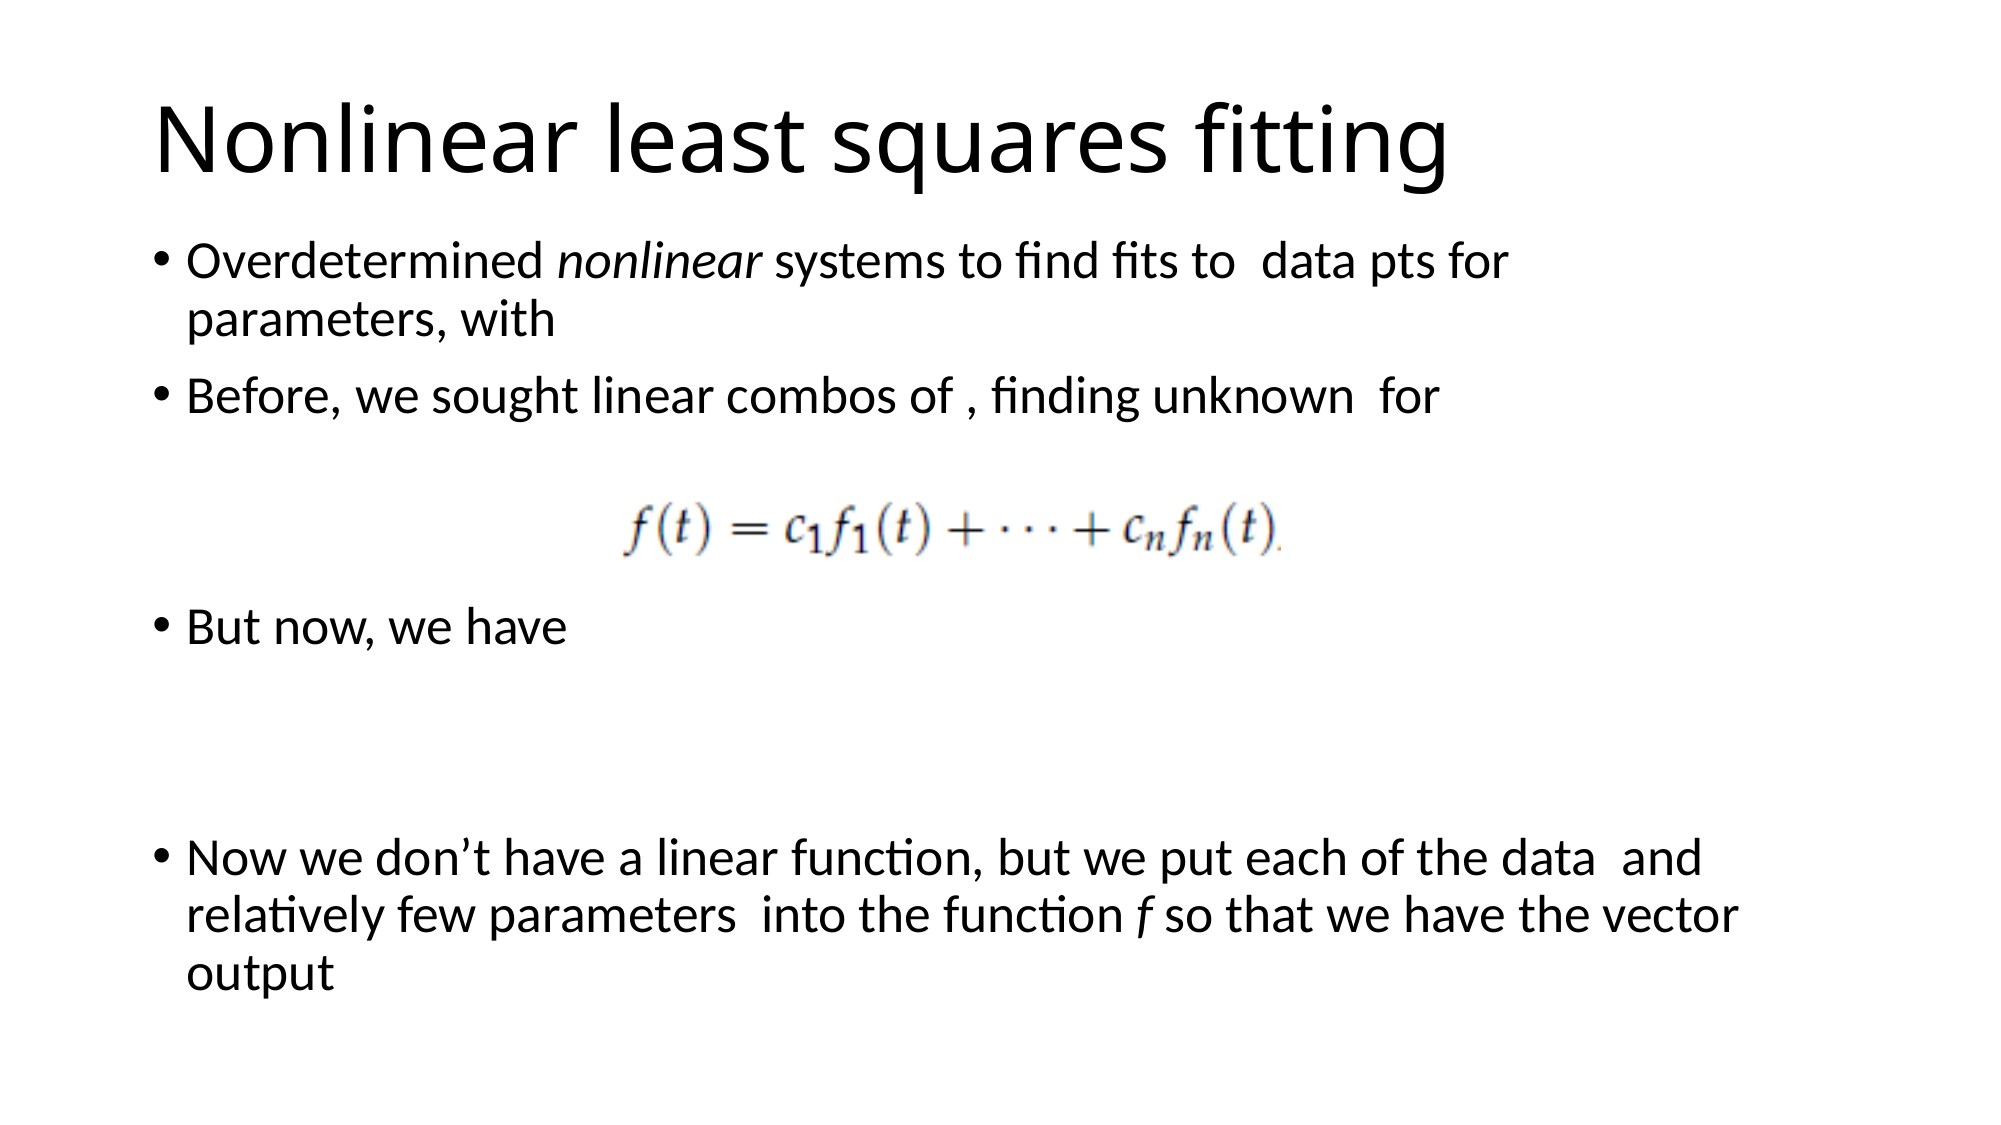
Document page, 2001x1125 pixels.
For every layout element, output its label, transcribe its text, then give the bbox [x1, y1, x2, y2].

title Nonlinear least squares fitting [137, 59, 1863, 225]
picture [598, 487, 1281, 570]
